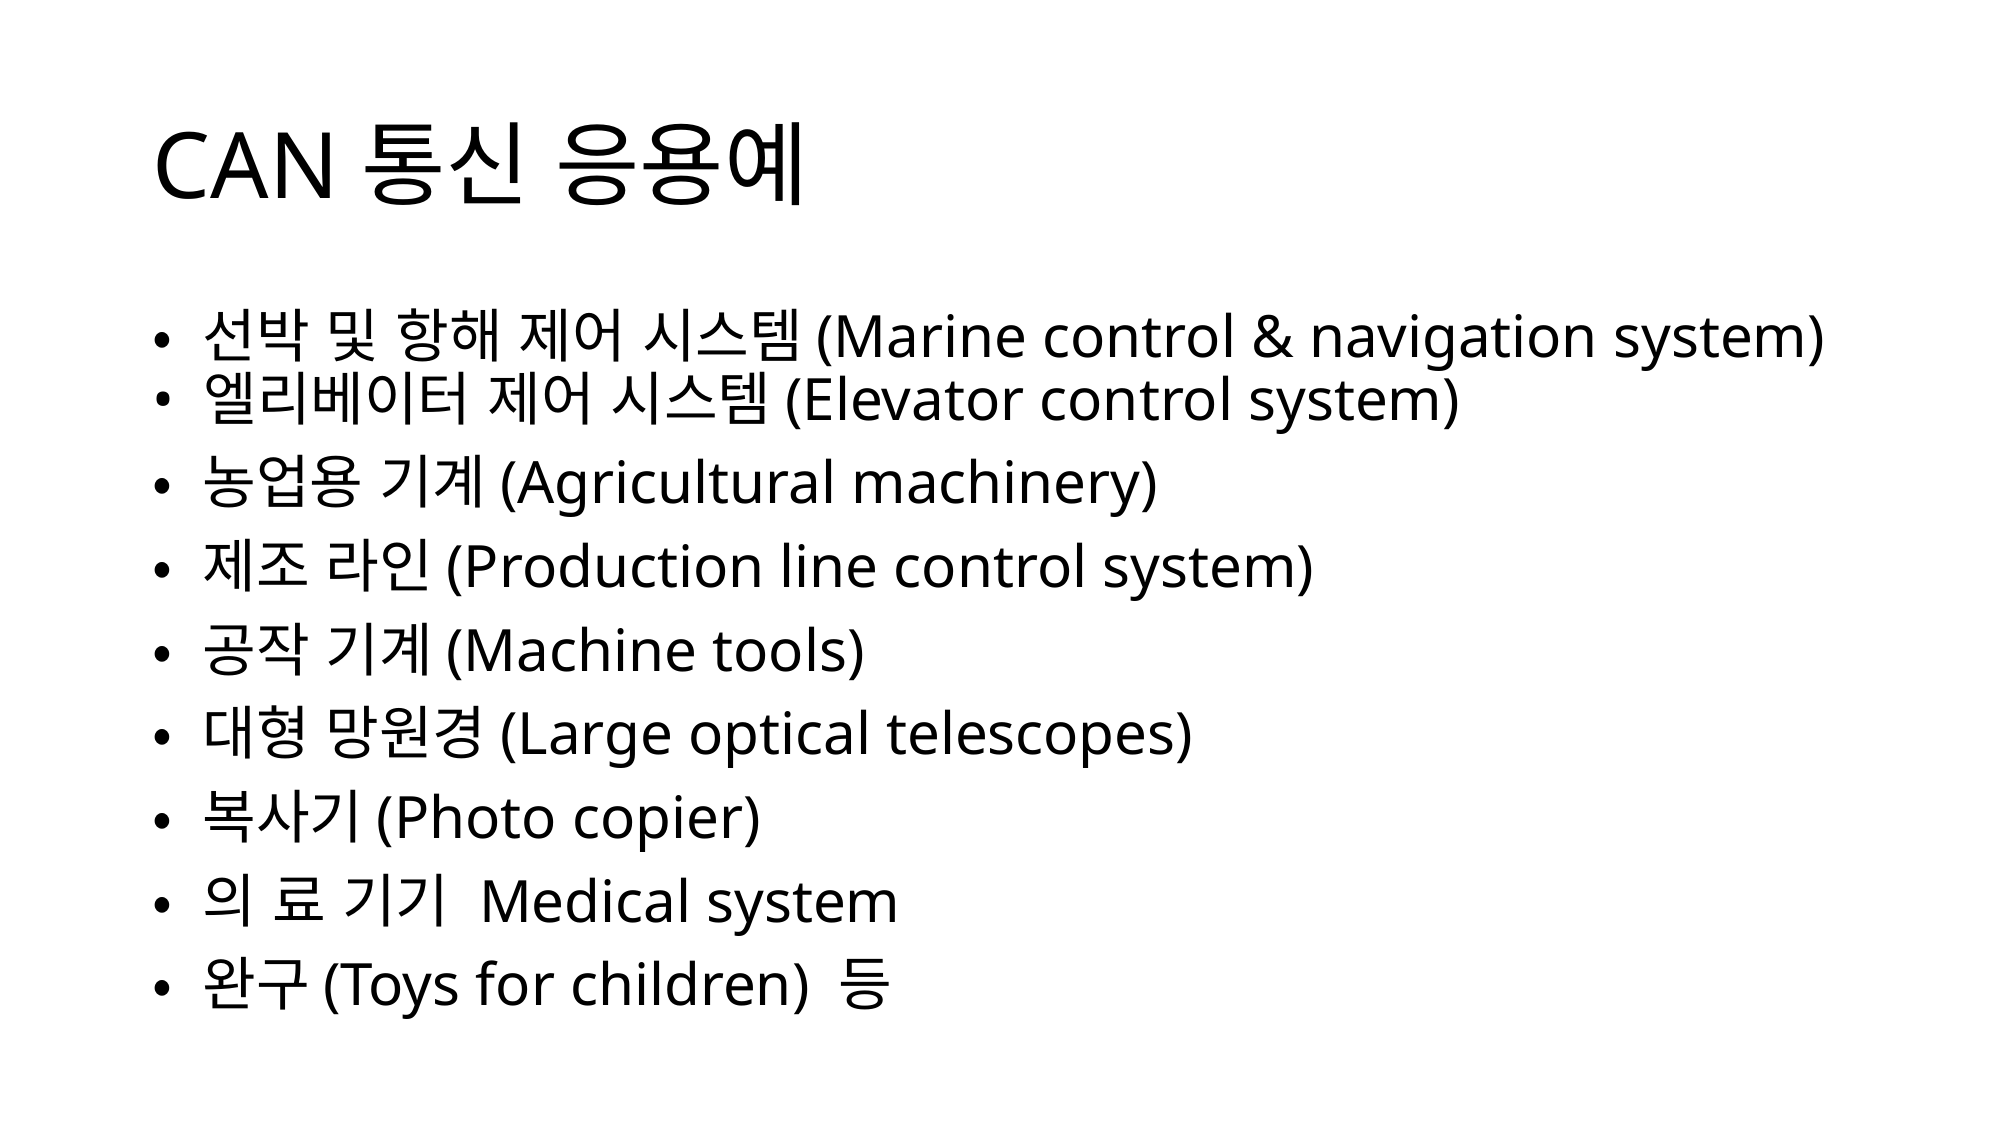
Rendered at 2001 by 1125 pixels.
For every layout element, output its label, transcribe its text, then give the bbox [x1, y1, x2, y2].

title CAN통신 응용예 [137, 59, 1863, 278]
list • 선박 및 항해 제어 시스템(Marine control & navigation system) • 엘리베이터 제어 시스템(Elevator control system) • 농업용 기계(Agricultural machinery) • 제조 라인(Production line control system) • 공작 기계(Machine tools) • 대형 망원경(Large optical telescopes) • 복사기(Photo copier) • 의 료 기기 Medical system • 완구(Toys for children) 등 [137, 299, 1863, 1080]
